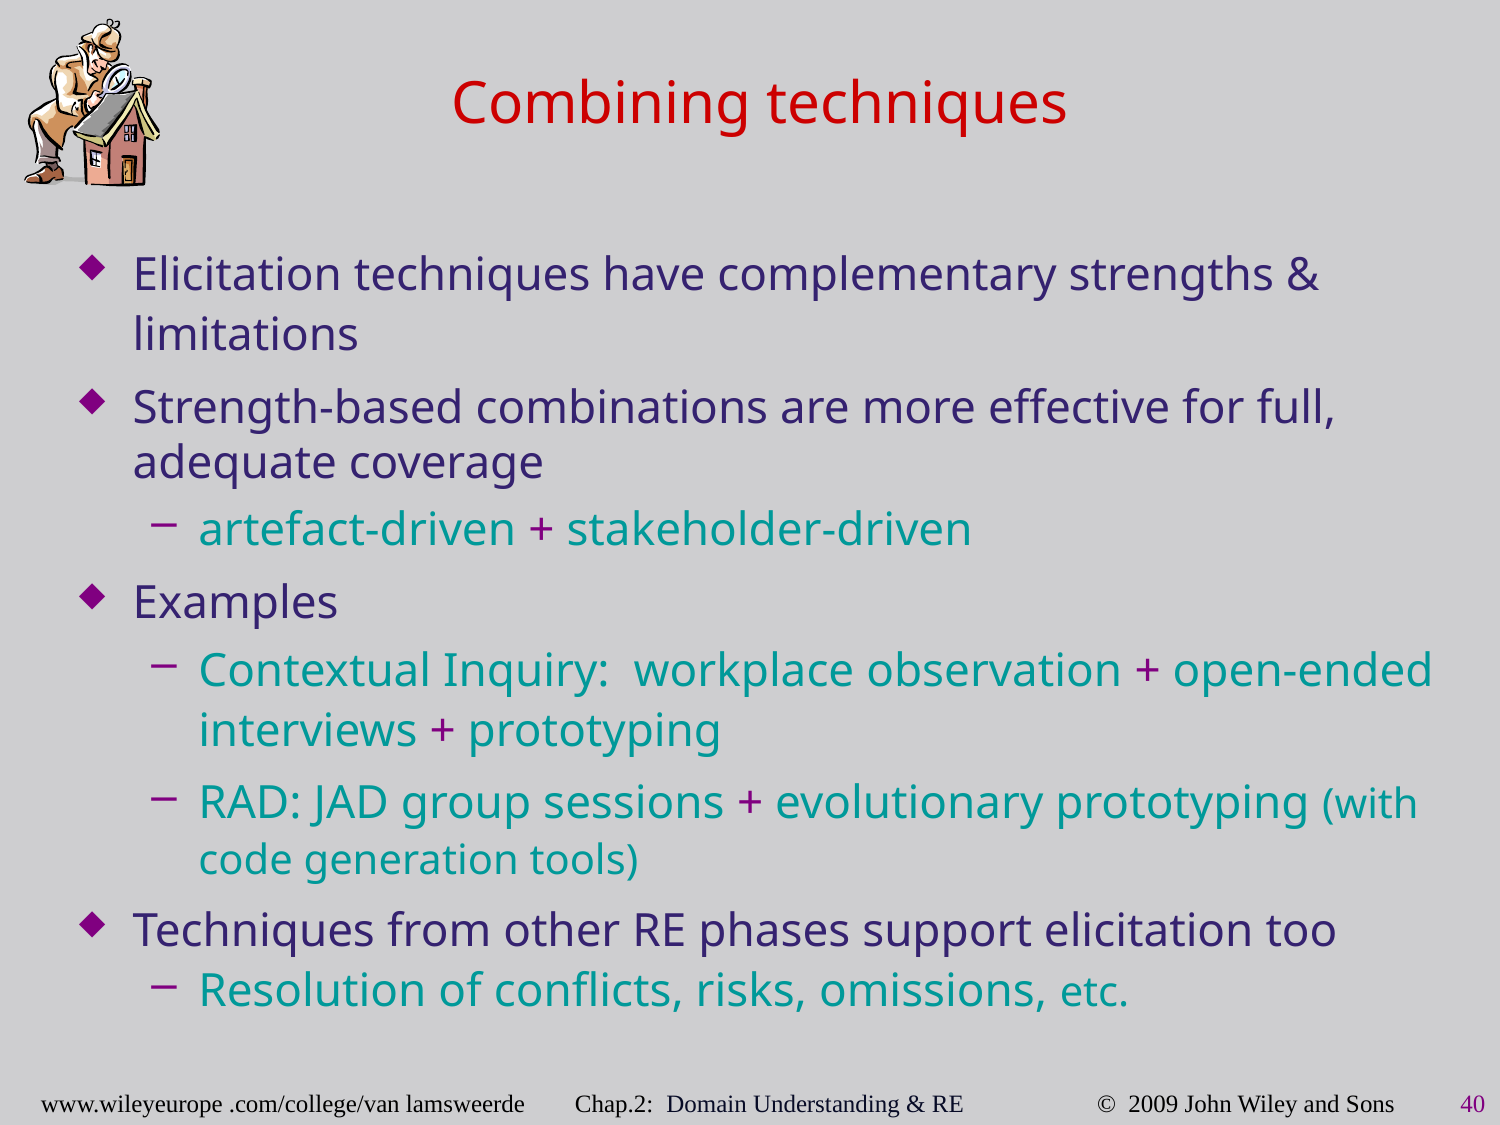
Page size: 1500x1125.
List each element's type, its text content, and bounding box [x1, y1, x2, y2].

list Elicitation techniques have complementary strengths & limitations Strength-based combinations are more effective for full, adequate coverage artefact-driven + stakeholder-driven Examples Contextual Inquiry: workplace observation + open-ended interviews + prototyping RAD: JAD group sessions + evolutionary prototyping (with code generation tools) Techniques from other RE phases support elicitation too Resolution of conflicts, risks, omissions, etc. [36, 219, 1474, 1037]
title Combining techniques [166, 37, 1470, 163]
picture [23, 17, 162, 189]
